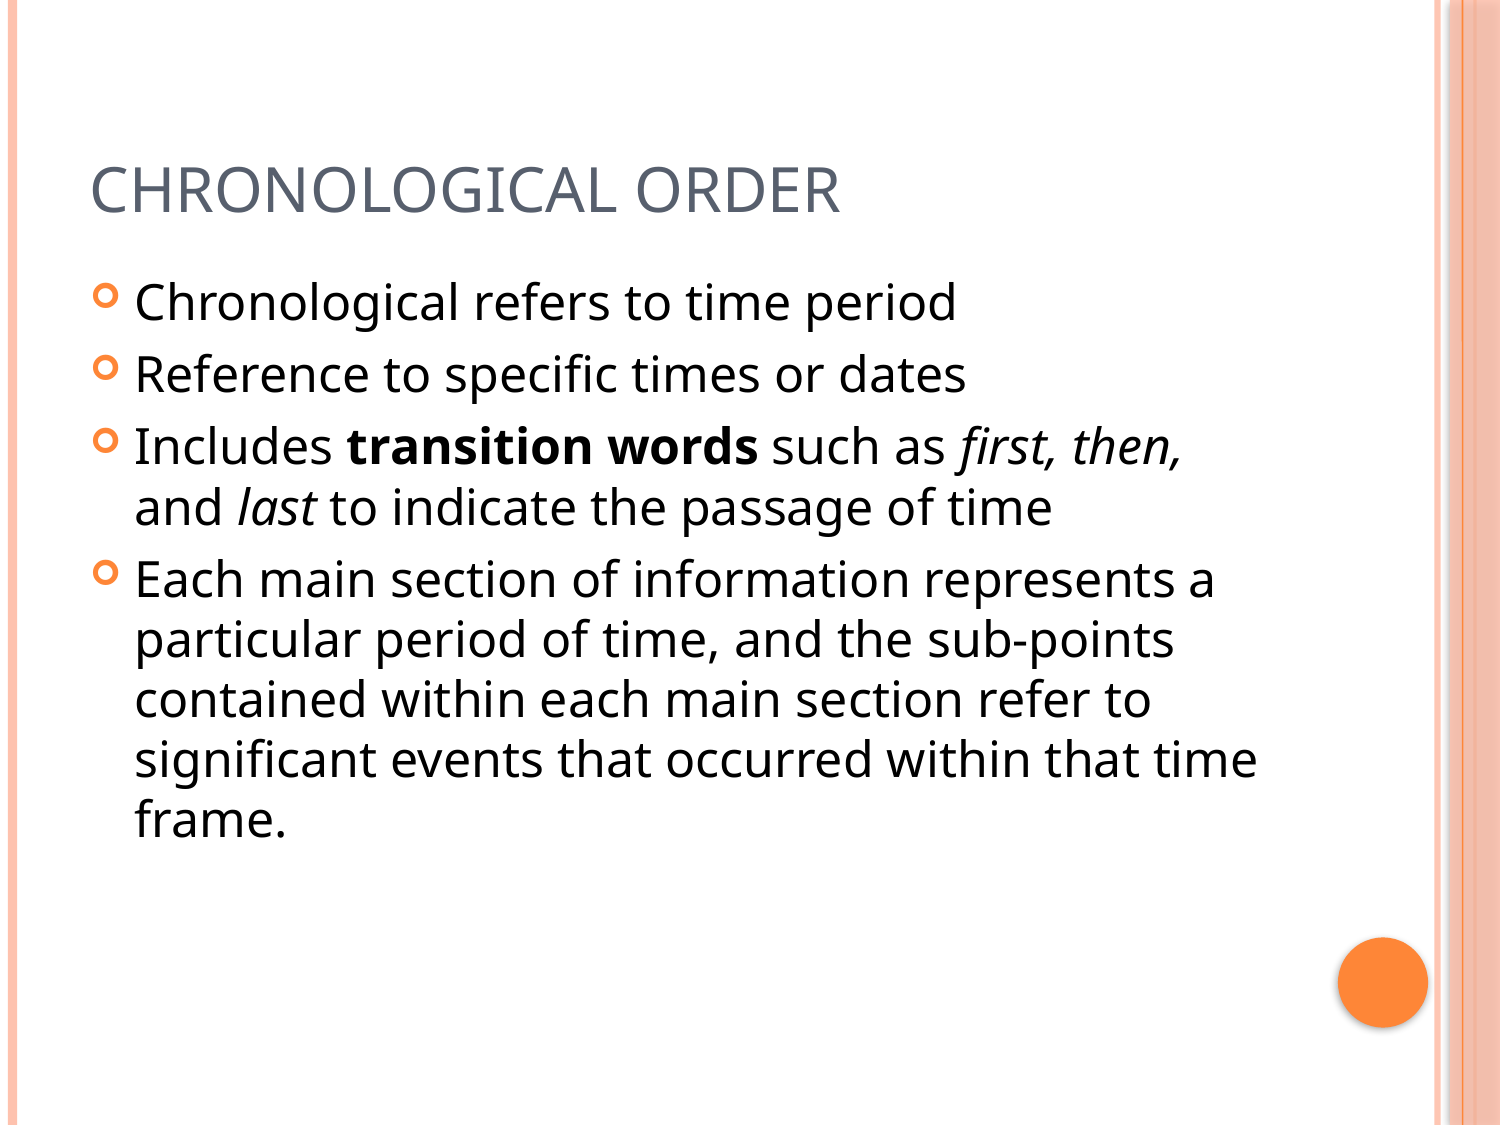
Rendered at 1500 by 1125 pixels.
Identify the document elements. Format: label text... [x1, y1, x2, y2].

list Chronological refers to time period Reference to specific times or dates Includes transition words such as first, then, and last to indicate the passage of time Each main section of information represents a particular period of time, and the sub-points contained within each main section refer to significant events that occurred within that time frame. [75, 262, 1300, 1062]
title Chronological Order [75, 45, 1300, 233]
